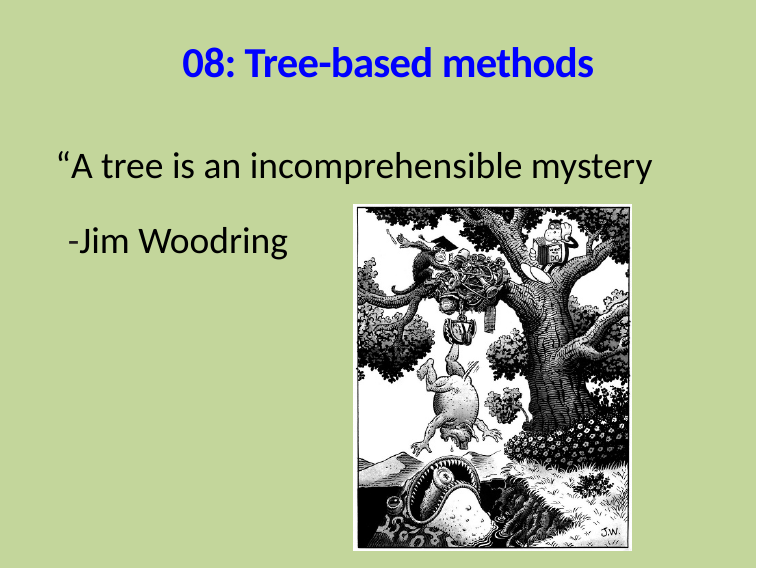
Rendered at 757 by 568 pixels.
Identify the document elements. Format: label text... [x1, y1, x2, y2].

title 08: Tree-based methods [106, 31, 669, 130]
text_box -Jim Woodring [53, 208, 348, 269]
text_box “A tree is an incomprehensible mystery [40, 133, 757, 194]
picture [352, 204, 632, 552]
